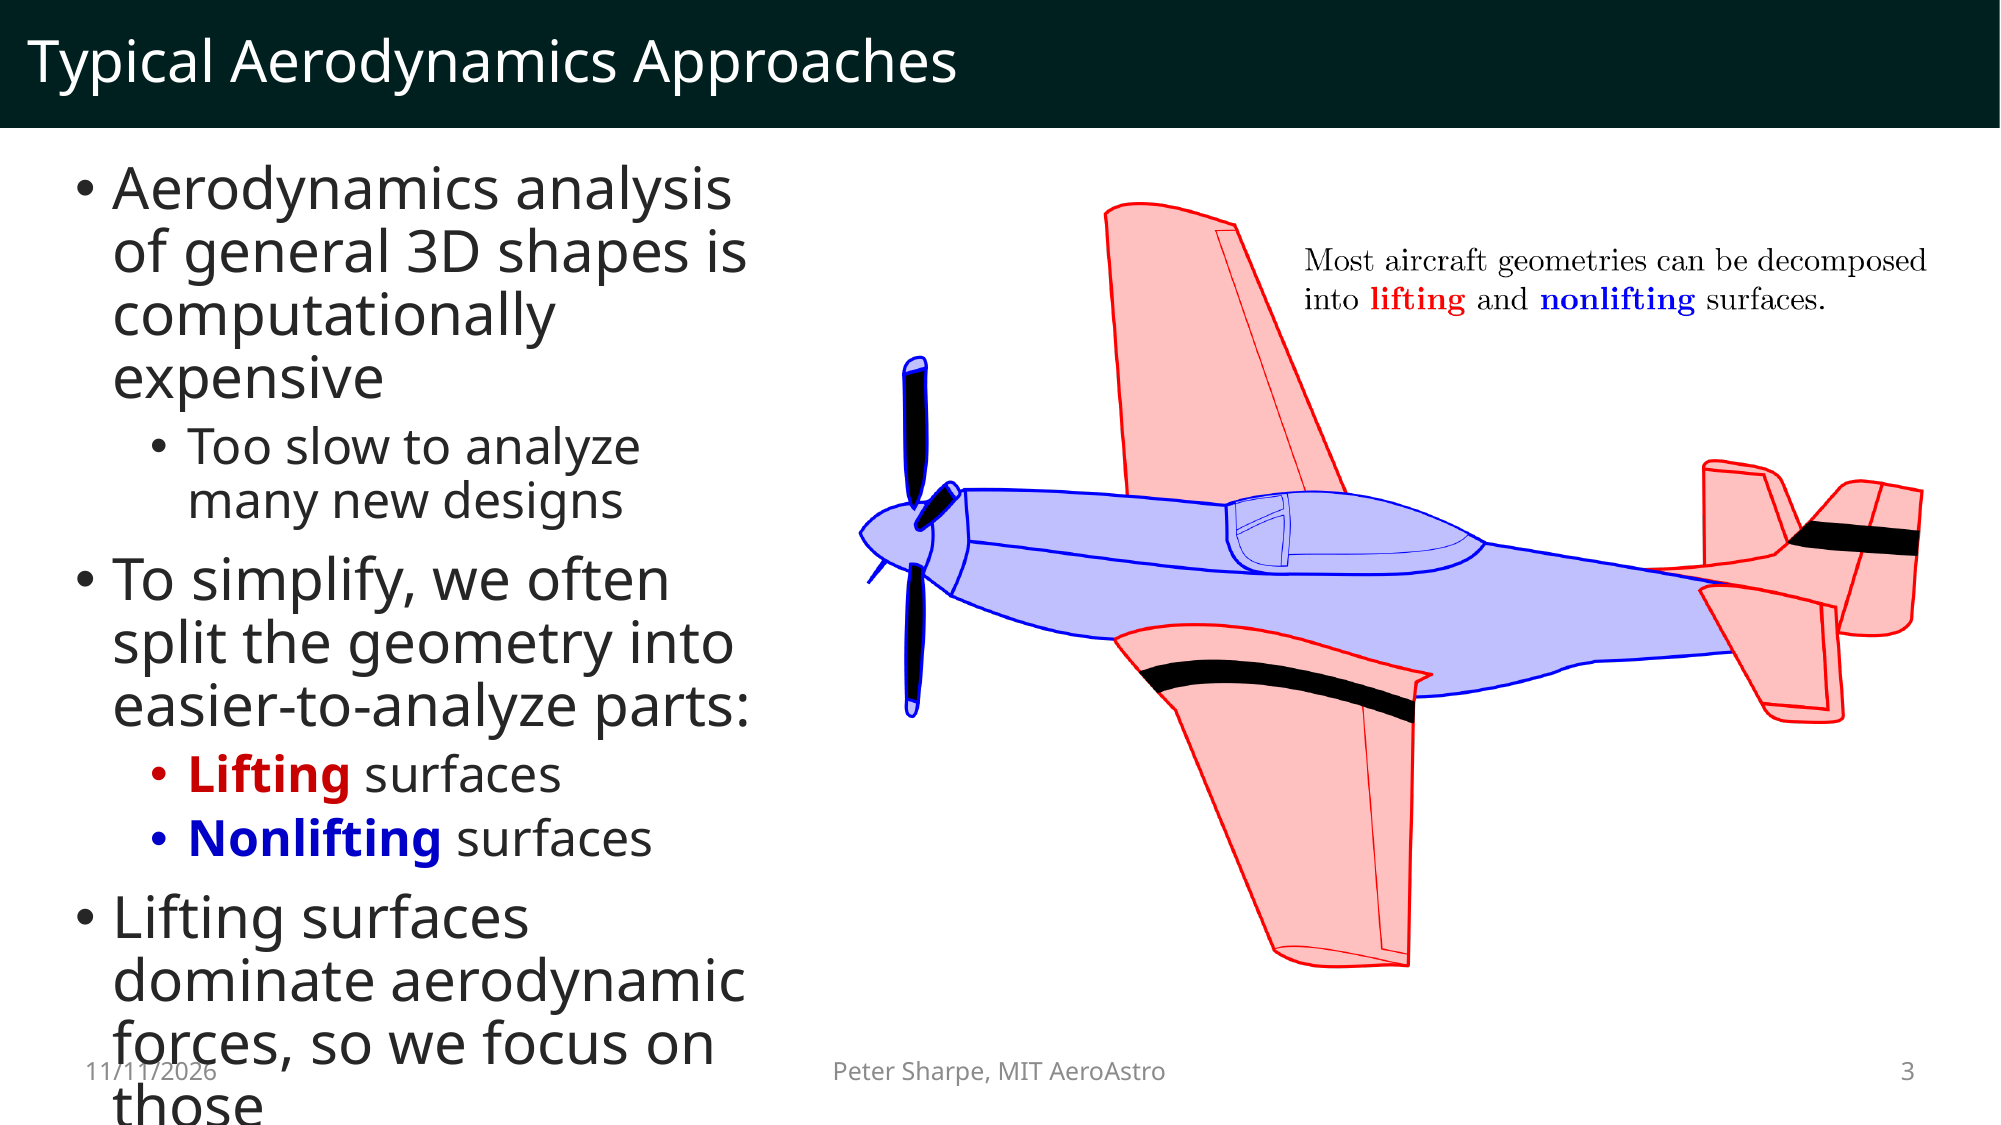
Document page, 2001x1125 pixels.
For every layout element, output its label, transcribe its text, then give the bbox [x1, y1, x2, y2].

slide_number 3 [1733, 1042, 1931, 1103]
title Typical Aerodynamics Approaches [12, 23, 1873, 105]
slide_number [69, 1042, 267, 1103]
list Aerodynamics analysis of general 3D shapes is computationally expensive Too slow to analyze many new designs To simplify, we often split the geometry into easier-to-analyze parts: Lifting surfaces Nonlifting surfaces Lifting surfaces dominate aerodynamic forces, so we focus on those [60, 151, 778, 1019]
picture [855, 199, 1931, 972]
footer Peter Sharpe, MIT AeroAstro [287, 1042, 1713, 1103]
